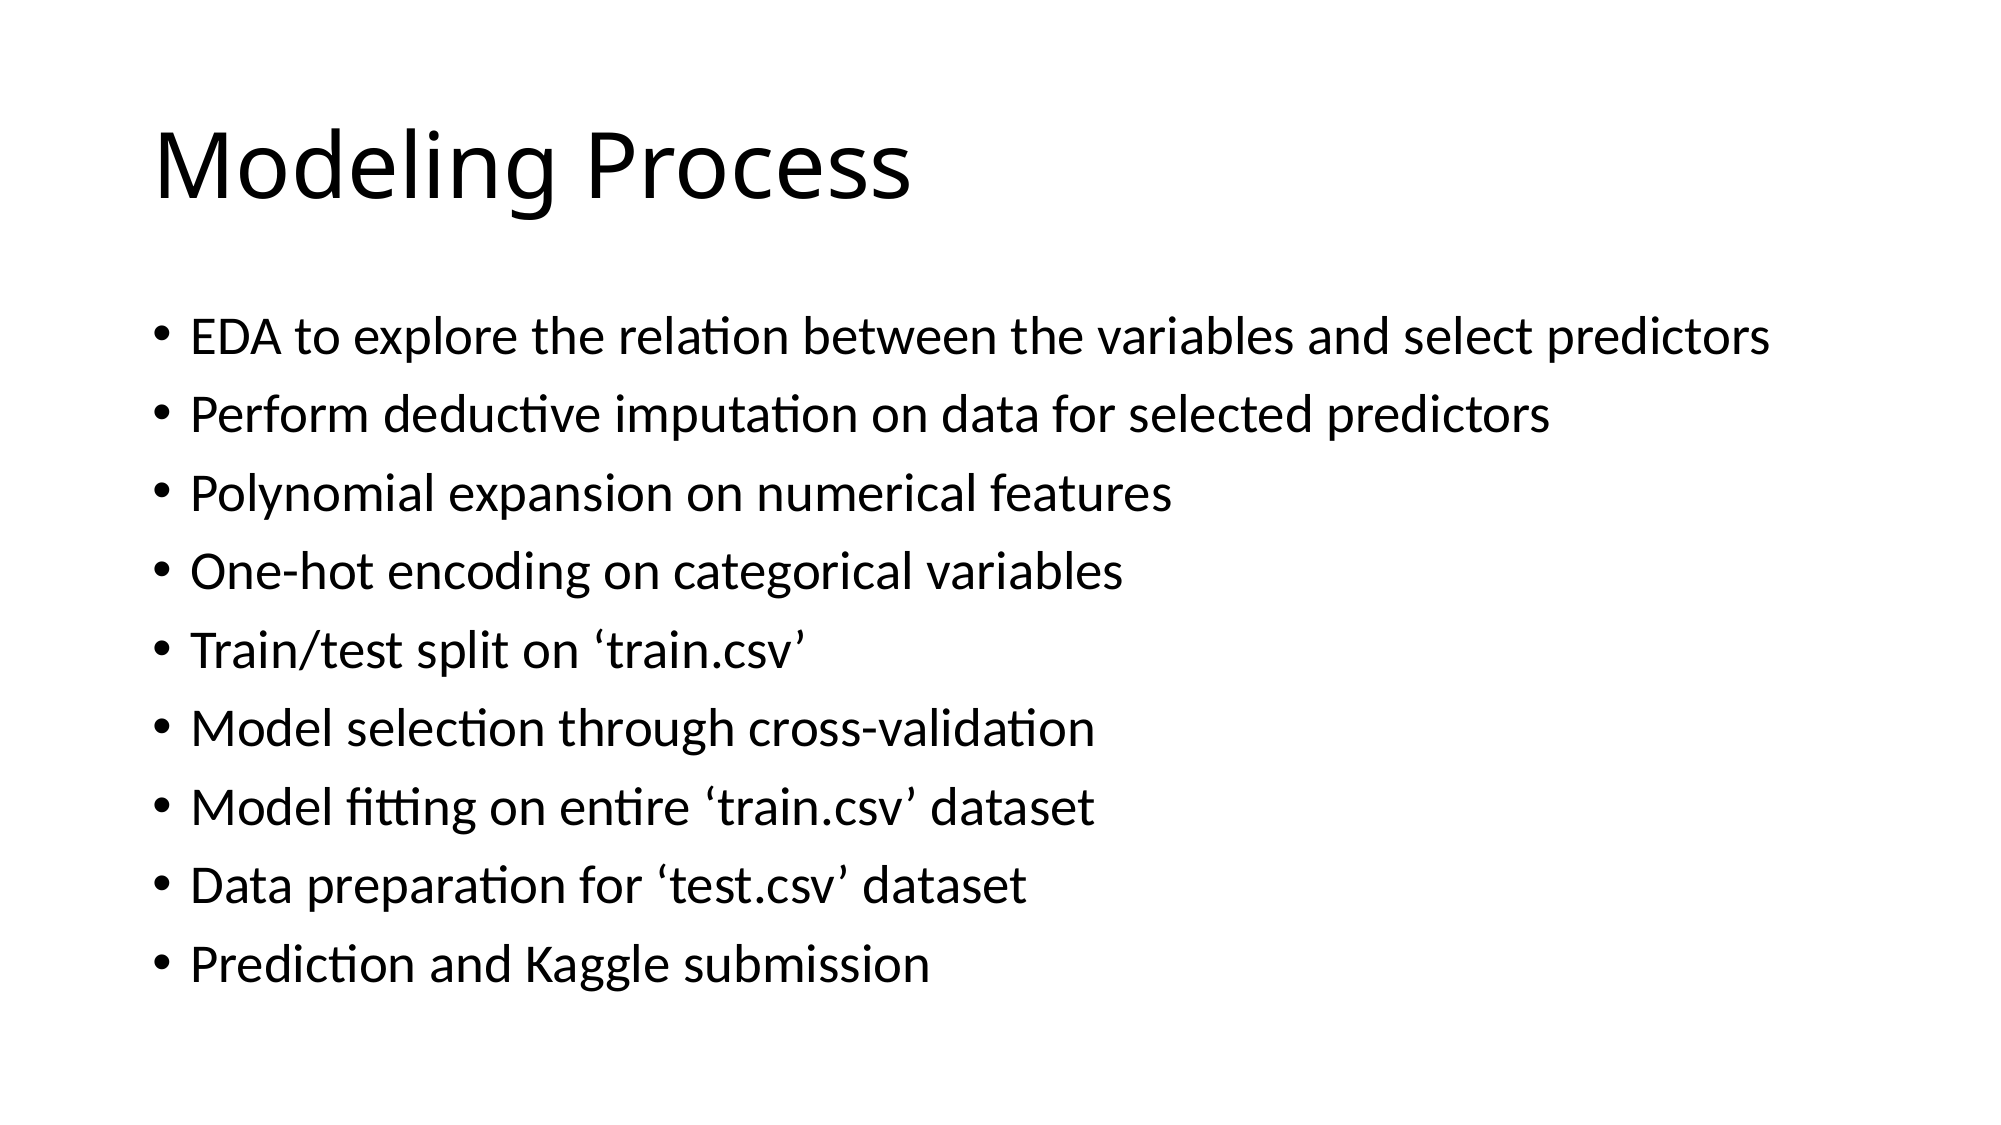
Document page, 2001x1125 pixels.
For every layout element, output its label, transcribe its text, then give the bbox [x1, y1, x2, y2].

title Modeling Process [137, 59, 1863, 278]
list EDA to explore the relation between the variables and select predictors Perform deductive imputation on data for selected predictors Polynomial expansion on numerical features One-hot encoding on categorical variables Train/test split on ‘train.csv’ Model selection through cross-validation Model fitting on entire ‘train.csv’ dataset Data preparation for ‘test.csv’ dataset Prediction and Kaggle submission [137, 299, 1863, 1014]
